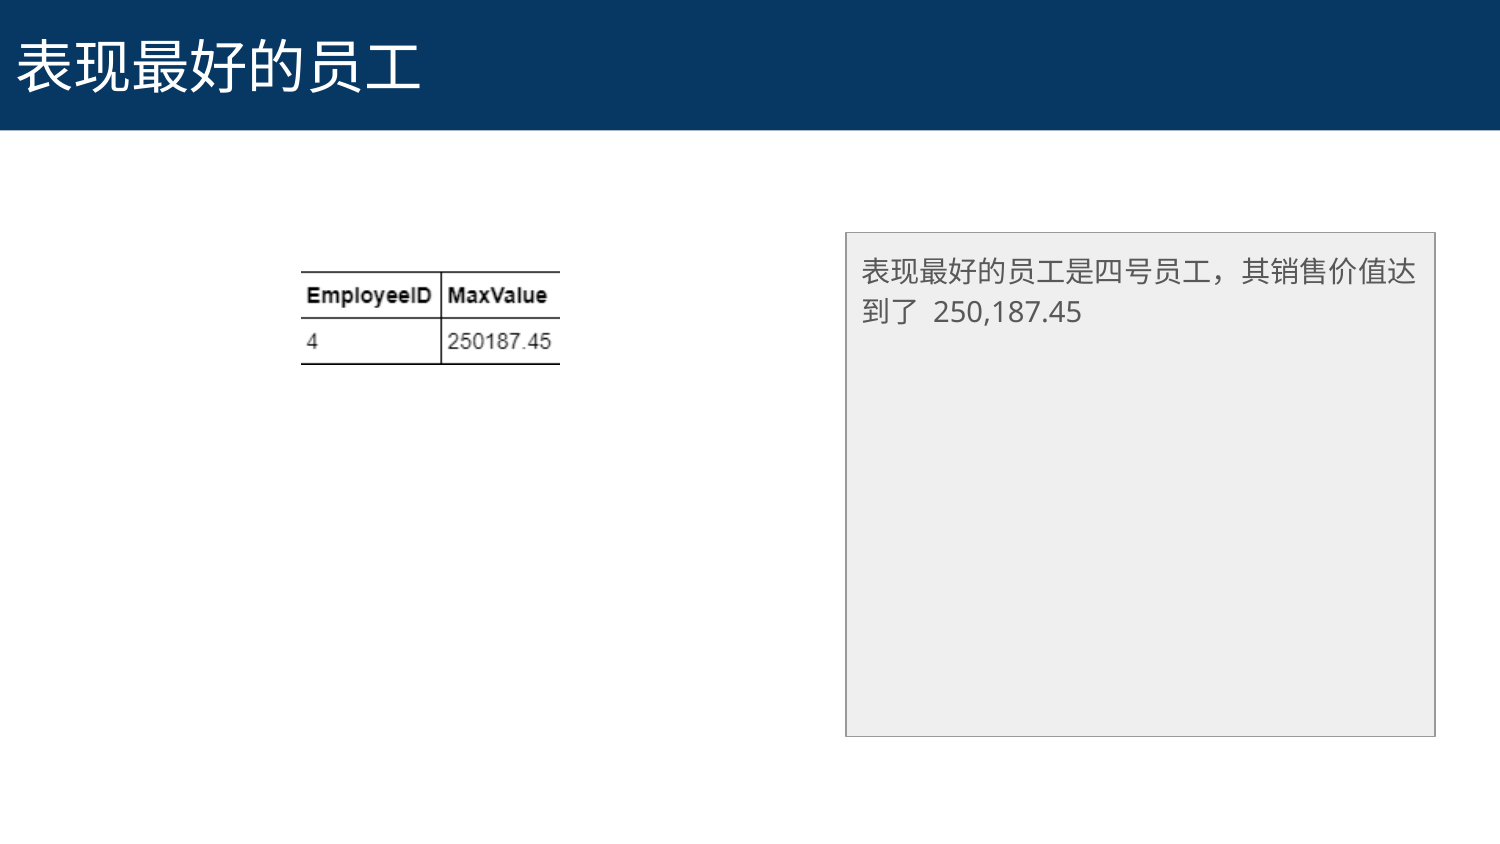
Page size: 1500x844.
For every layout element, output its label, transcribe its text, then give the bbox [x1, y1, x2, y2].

list 表现最好的员工是四号员工，其销售价值达到了 250,187.45 [845, 232, 1436, 738]
title 表现最好的员工 [0, 0, 1500, 131]
picture [301, 270, 560, 365]
